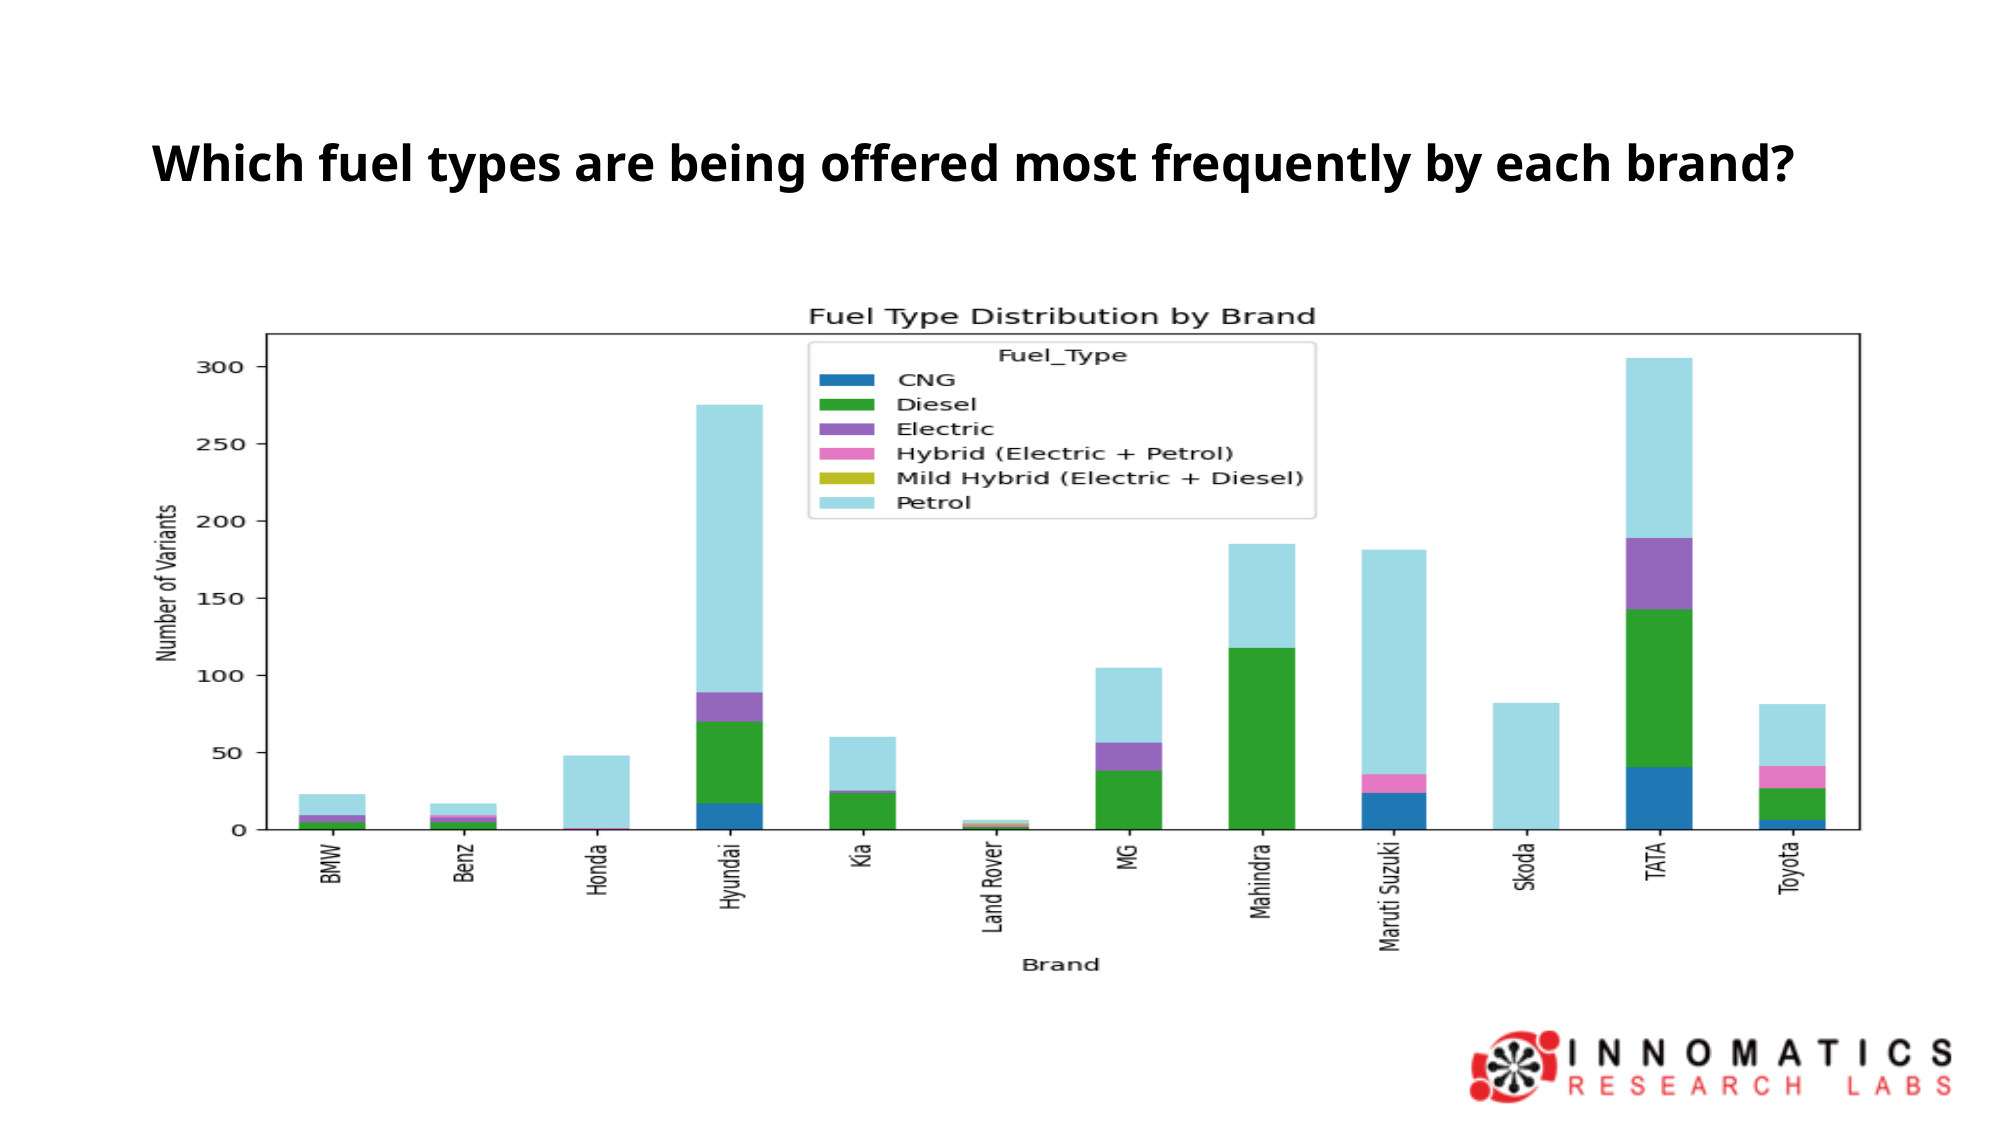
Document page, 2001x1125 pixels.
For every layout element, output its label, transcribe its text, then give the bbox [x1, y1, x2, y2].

picture [137, 296, 1878, 987]
title Which fuel types are being offered most frequently by each brand? [137, 59, 1863, 278]
picture [1445, 1014, 1975, 1125]
